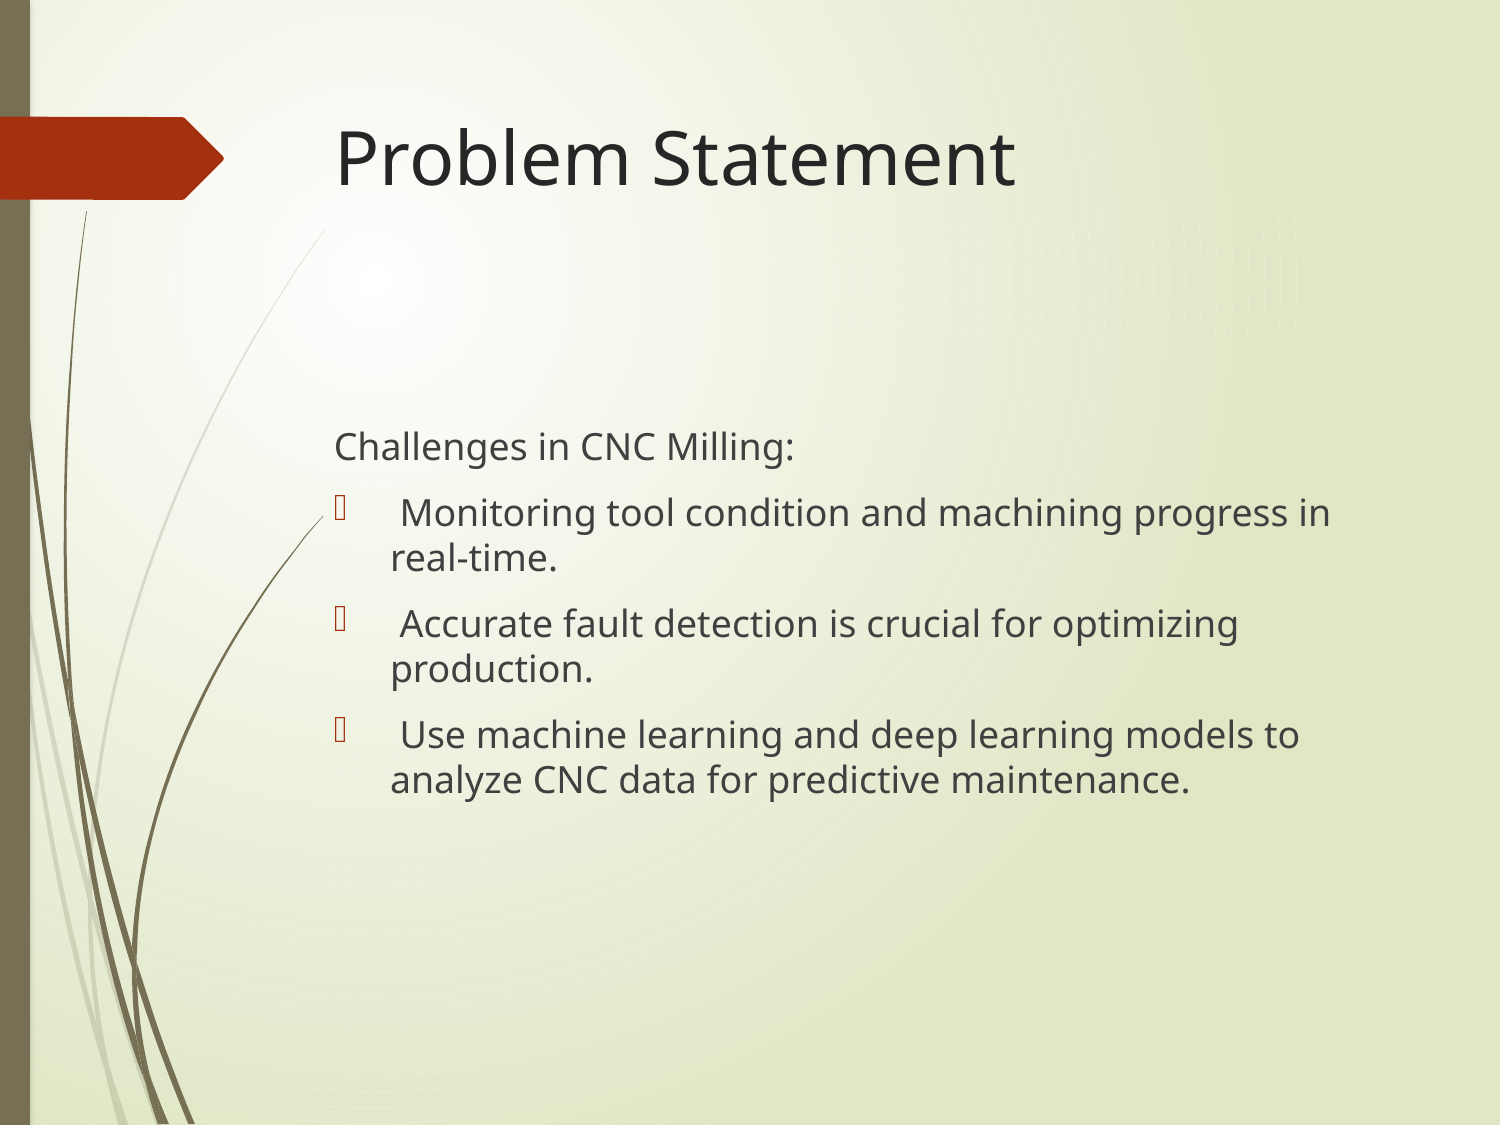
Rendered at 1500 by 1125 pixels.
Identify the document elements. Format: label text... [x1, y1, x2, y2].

title Problem Statement [319, 102, 1400, 313]
list Challenges in CNC Milling: Monitoring tool condition and machining progress in real-time. Accurate fault detection is crucial for optimizing production. Use machine learning and deep learning models to analyze CNC data for predictive maintenance. [318, 350, 1400, 970]
